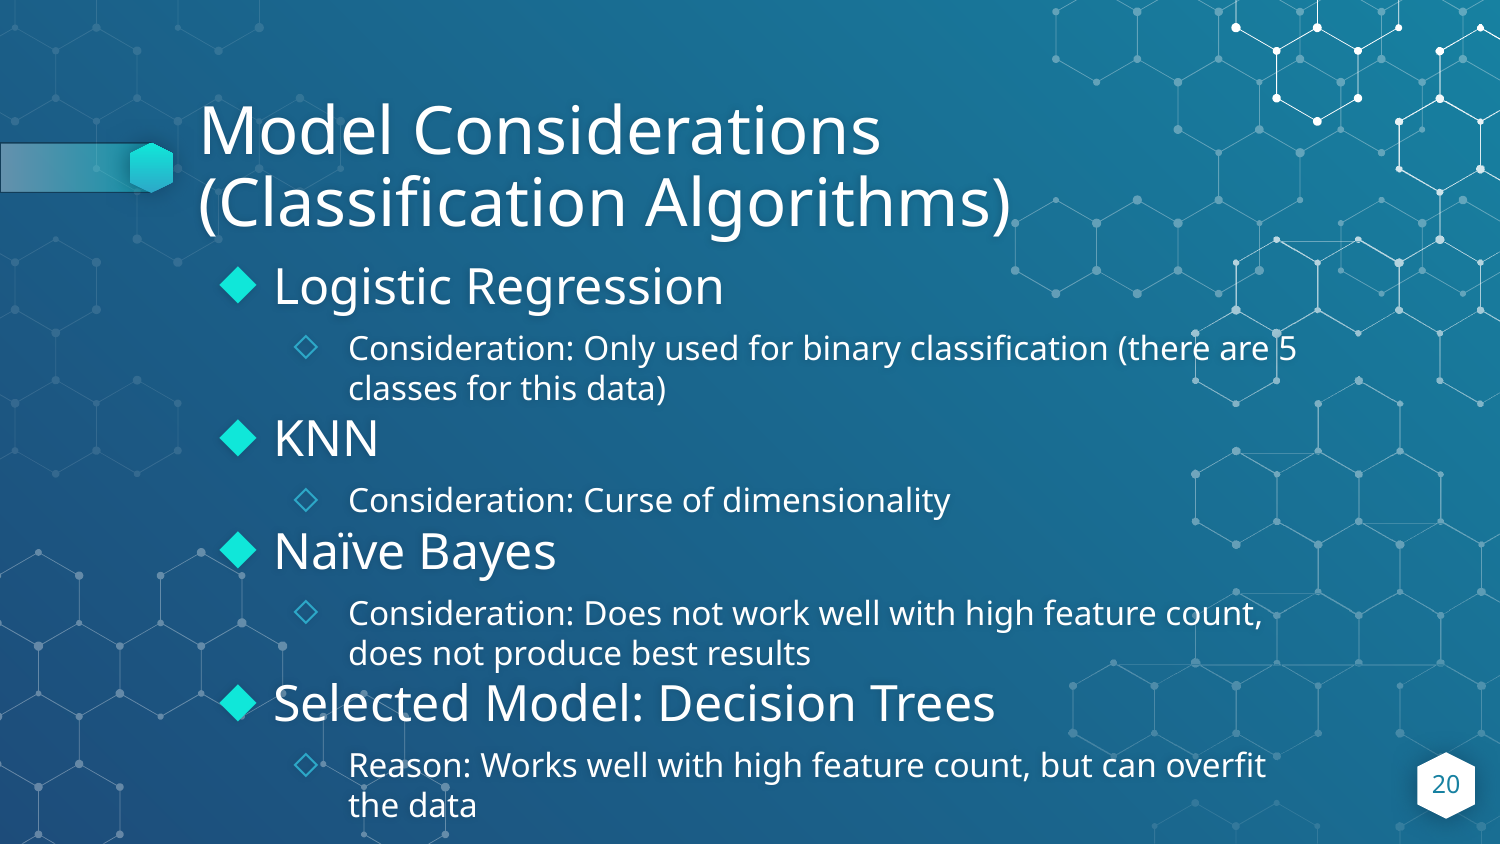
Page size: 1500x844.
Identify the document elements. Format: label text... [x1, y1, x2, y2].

slide_number 20 [1417, 752, 1475, 819]
list Logistic Regression Consideration: Only used for binary classification (there are 5 classes for this data) KNN Consideration: Curse of dimensionality Naïve Bayes Consideration: Does not work well with high feature count, does not produce best results Selected Model: Decision Trees Reason: Works well with high feature count, but can overfit the data [198, 254, 1302, 753]
title Model Considerations (Classification Algorithms) [198, 140, 1302, 198]
